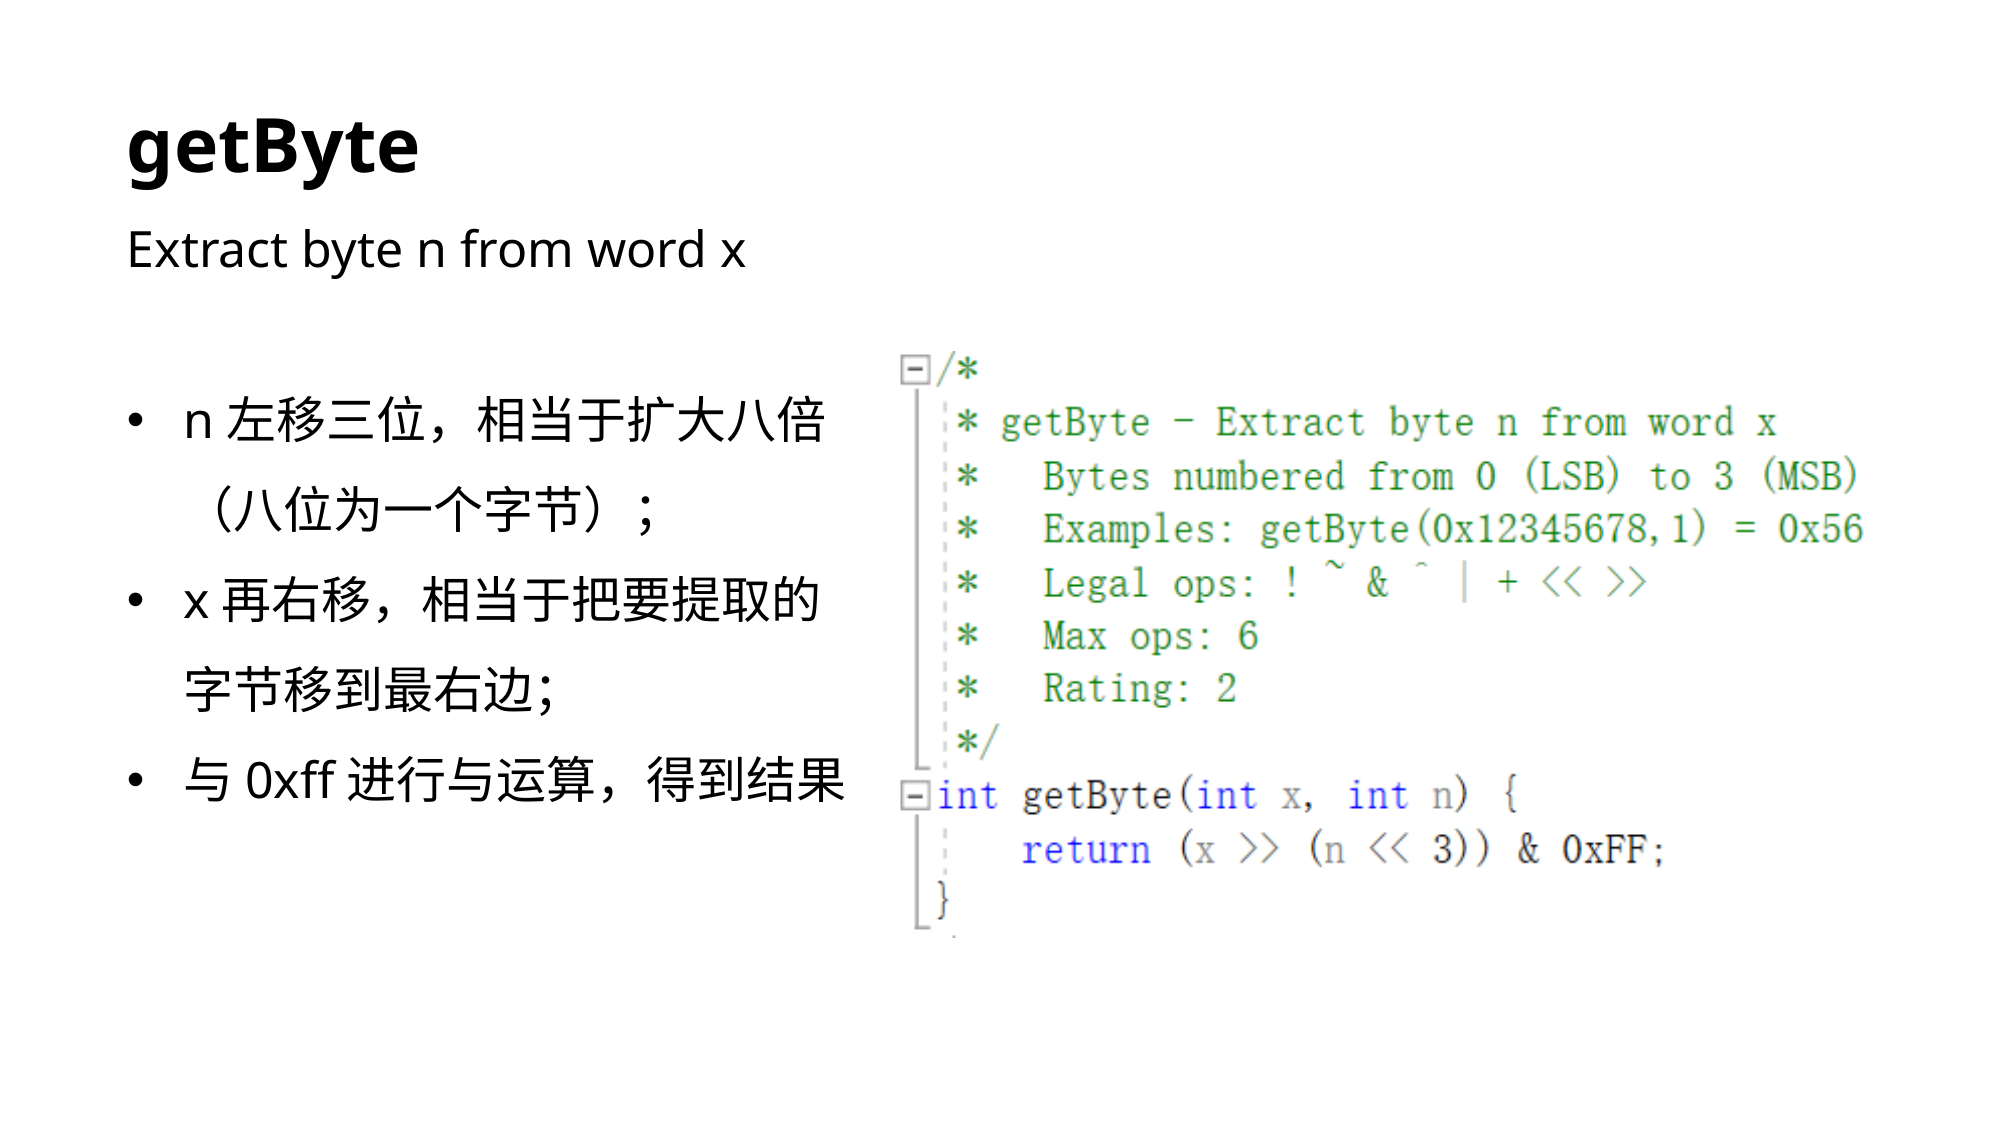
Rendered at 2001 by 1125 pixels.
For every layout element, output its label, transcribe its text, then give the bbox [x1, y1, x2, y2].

picture [899, 351, 1888, 938]
text_box n左移三位，相当于扩大八倍（八位为一个字节）； x再右移，相当于把要提取的字节移到最右边； 与0xff进行与运算，得到结果 [112, 351, 864, 817]
text_box getByte Extract byte n from word x [112, 45, 1267, 286]
